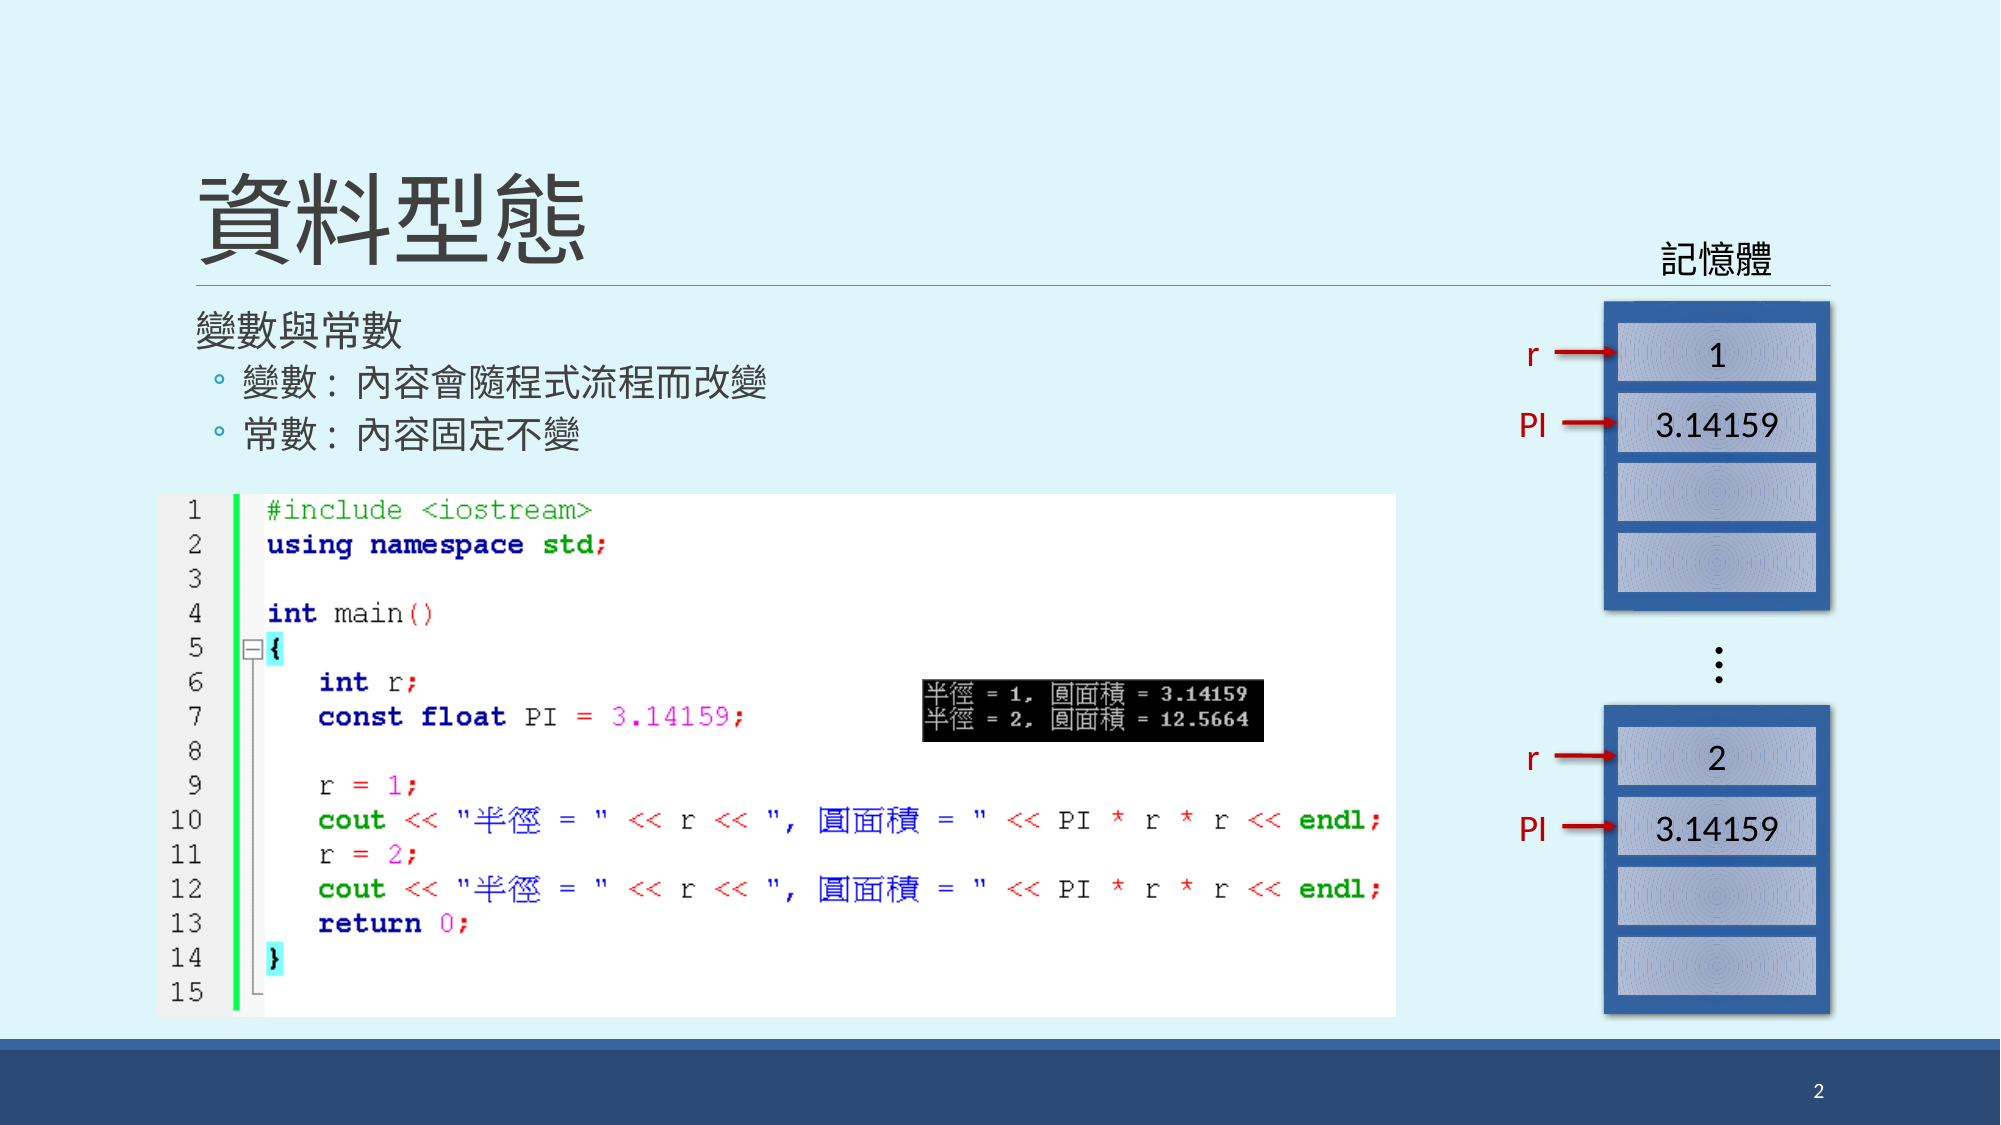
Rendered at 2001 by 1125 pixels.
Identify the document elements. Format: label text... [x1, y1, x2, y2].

text_box 3.14159 [1616, 795, 1818, 857]
text_box PI [1503, 796, 1563, 857]
text_box [1616, 935, 1818, 997]
title 資料型態 [180, 47, 1830, 285]
text_box 記憶體 [1645, 228, 1789, 289]
text_box … [1681, 630, 1783, 687]
text_box 1 [1616, 321, 1818, 383]
text_box [1616, 461, 1818, 523]
text_box 2 [1616, 725, 1818, 787]
text_box r [1511, 321, 1555, 382]
list 變數與常數 變數: 內容會隨程式流程而改變 常數: 內容固定不變 [180, 302, 802, 491]
text_box [1616, 865, 1818, 927]
text_box [1603, 301, 1830, 611]
text_box 3.14159 [1616, 391, 1818, 454]
text_box r [1511, 725, 1555, 786]
text_box PI [1503, 392, 1563, 453]
text_box [1616, 531, 1818, 594]
text_box [1603, 705, 1830, 1014]
picture [157, 494, 1396, 1018]
slide_number 2 [1624, 1059, 1840, 1120]
